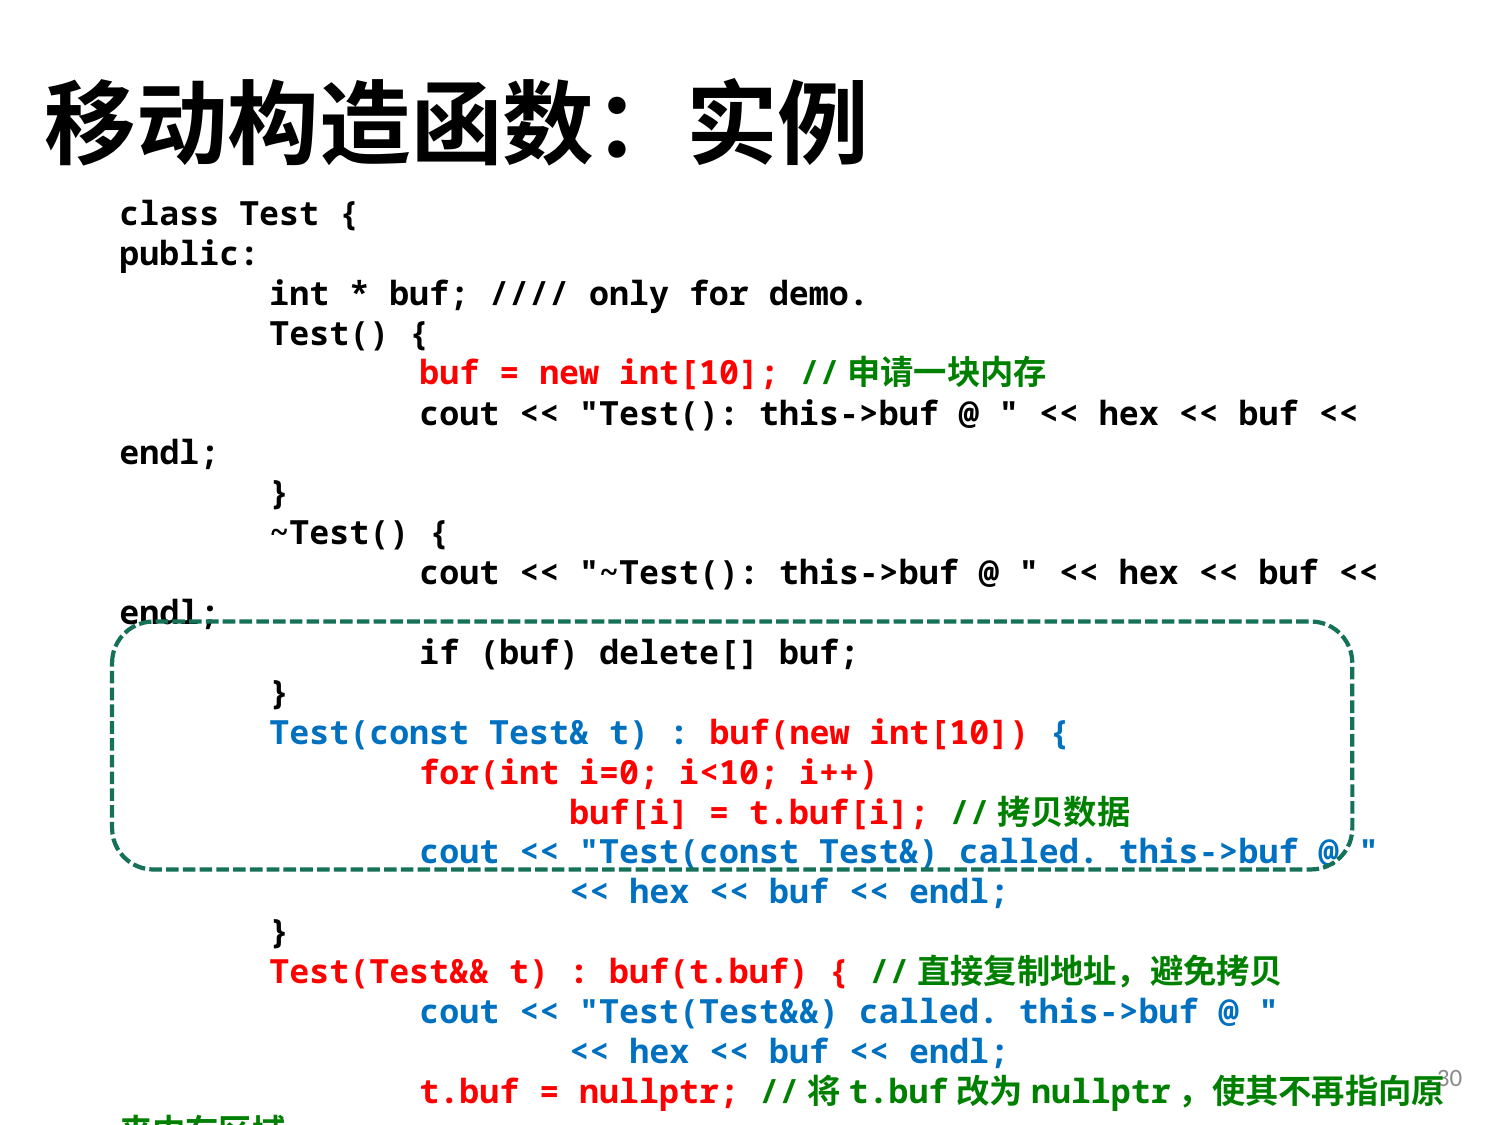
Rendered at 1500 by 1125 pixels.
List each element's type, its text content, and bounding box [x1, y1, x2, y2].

title 移动构造函数：实例 [29, 19, 1324, 184]
slide_number 30 [1139, 1046, 1478, 1107]
list class Test { public: int * buf; //// only for demo. Test() { buf = new int[10]; //申请一块内存 cout << "Test(): this->buf @ " << hex << buf << endl; } ~Test() { cout << "~Test(): this->buf @ " << hex << buf << endl; if (buf) delete[] buf; } Test(const Test& t) : buf(new int[10]) { for(int i=0; i<10; i++) buf[i] = t.buf[i]; //拷贝数据 cout << "Test(const Test&) called. this->buf @ " << hex << buf << endl; } Test(Test&& t) : buf(t.buf) { //直接复制地址，避免拷贝 cout << "Test(Test&&) called. this->buf @ " << hex << buf << endl; t.buf = nullptr; //将t.buf改为nullptr，使其不再指向原来内存区域 } }; [29, 184, 1465, 1106]
text_box [111, 620, 1354, 871]
